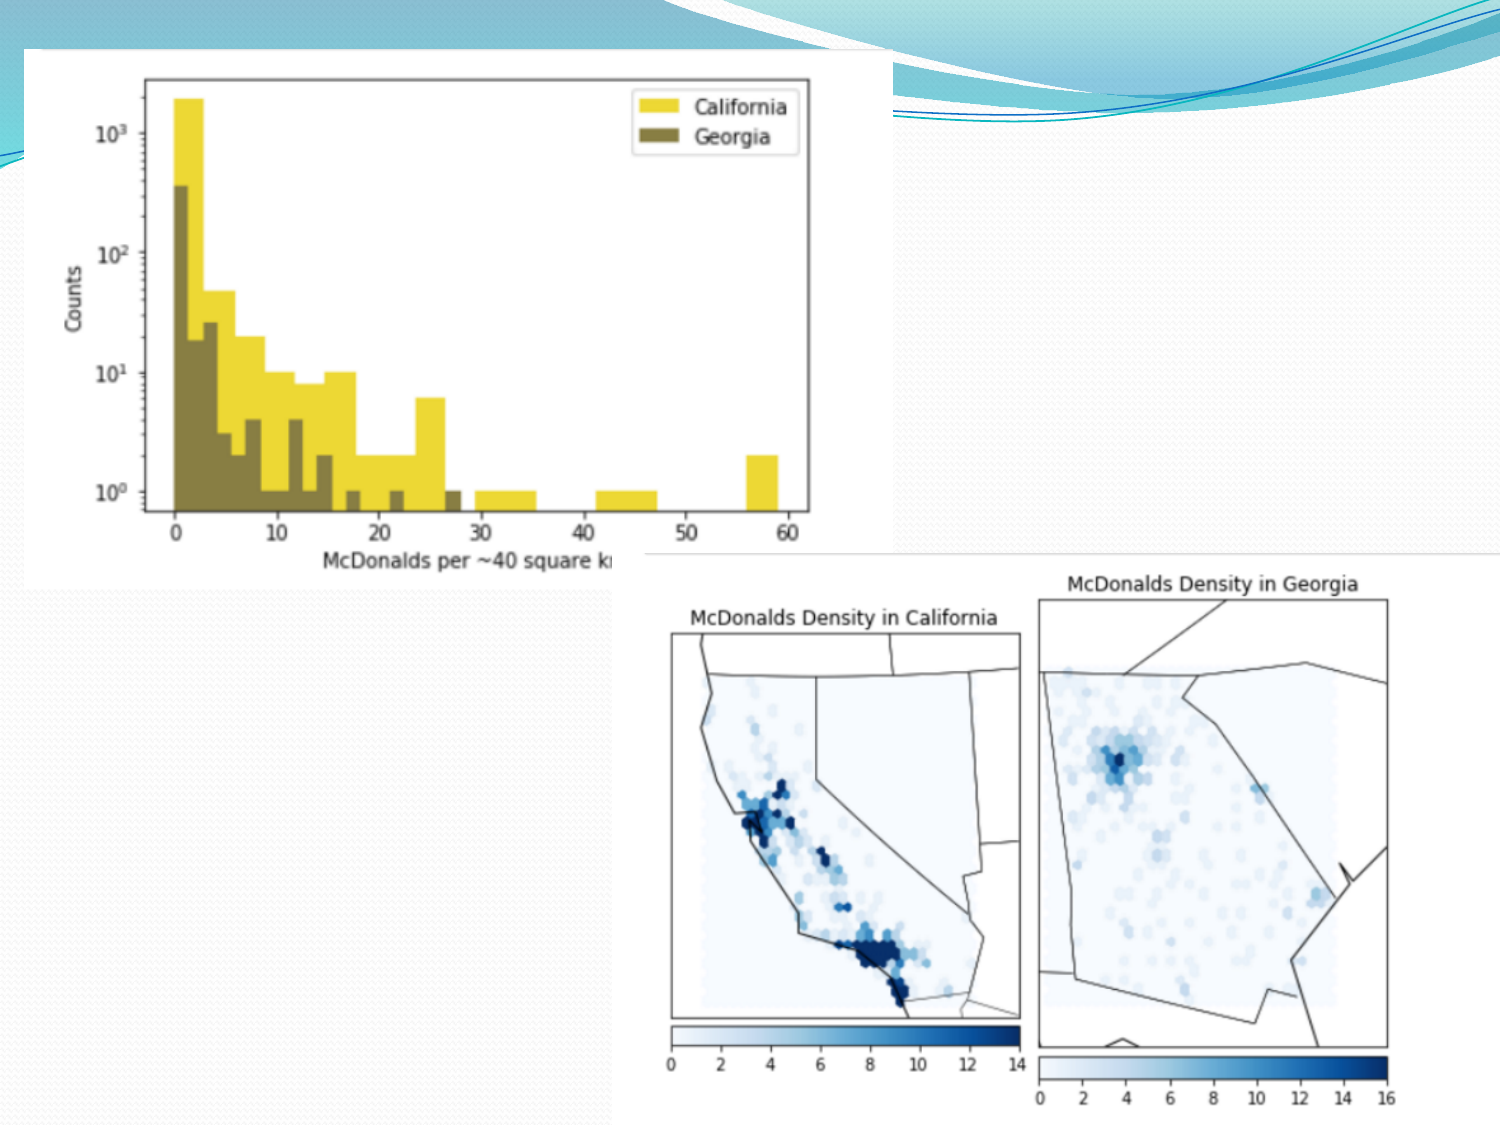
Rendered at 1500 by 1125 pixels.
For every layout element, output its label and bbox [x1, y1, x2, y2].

list [24, 49, 893, 590]
picture [612, 553, 1500, 1125]
